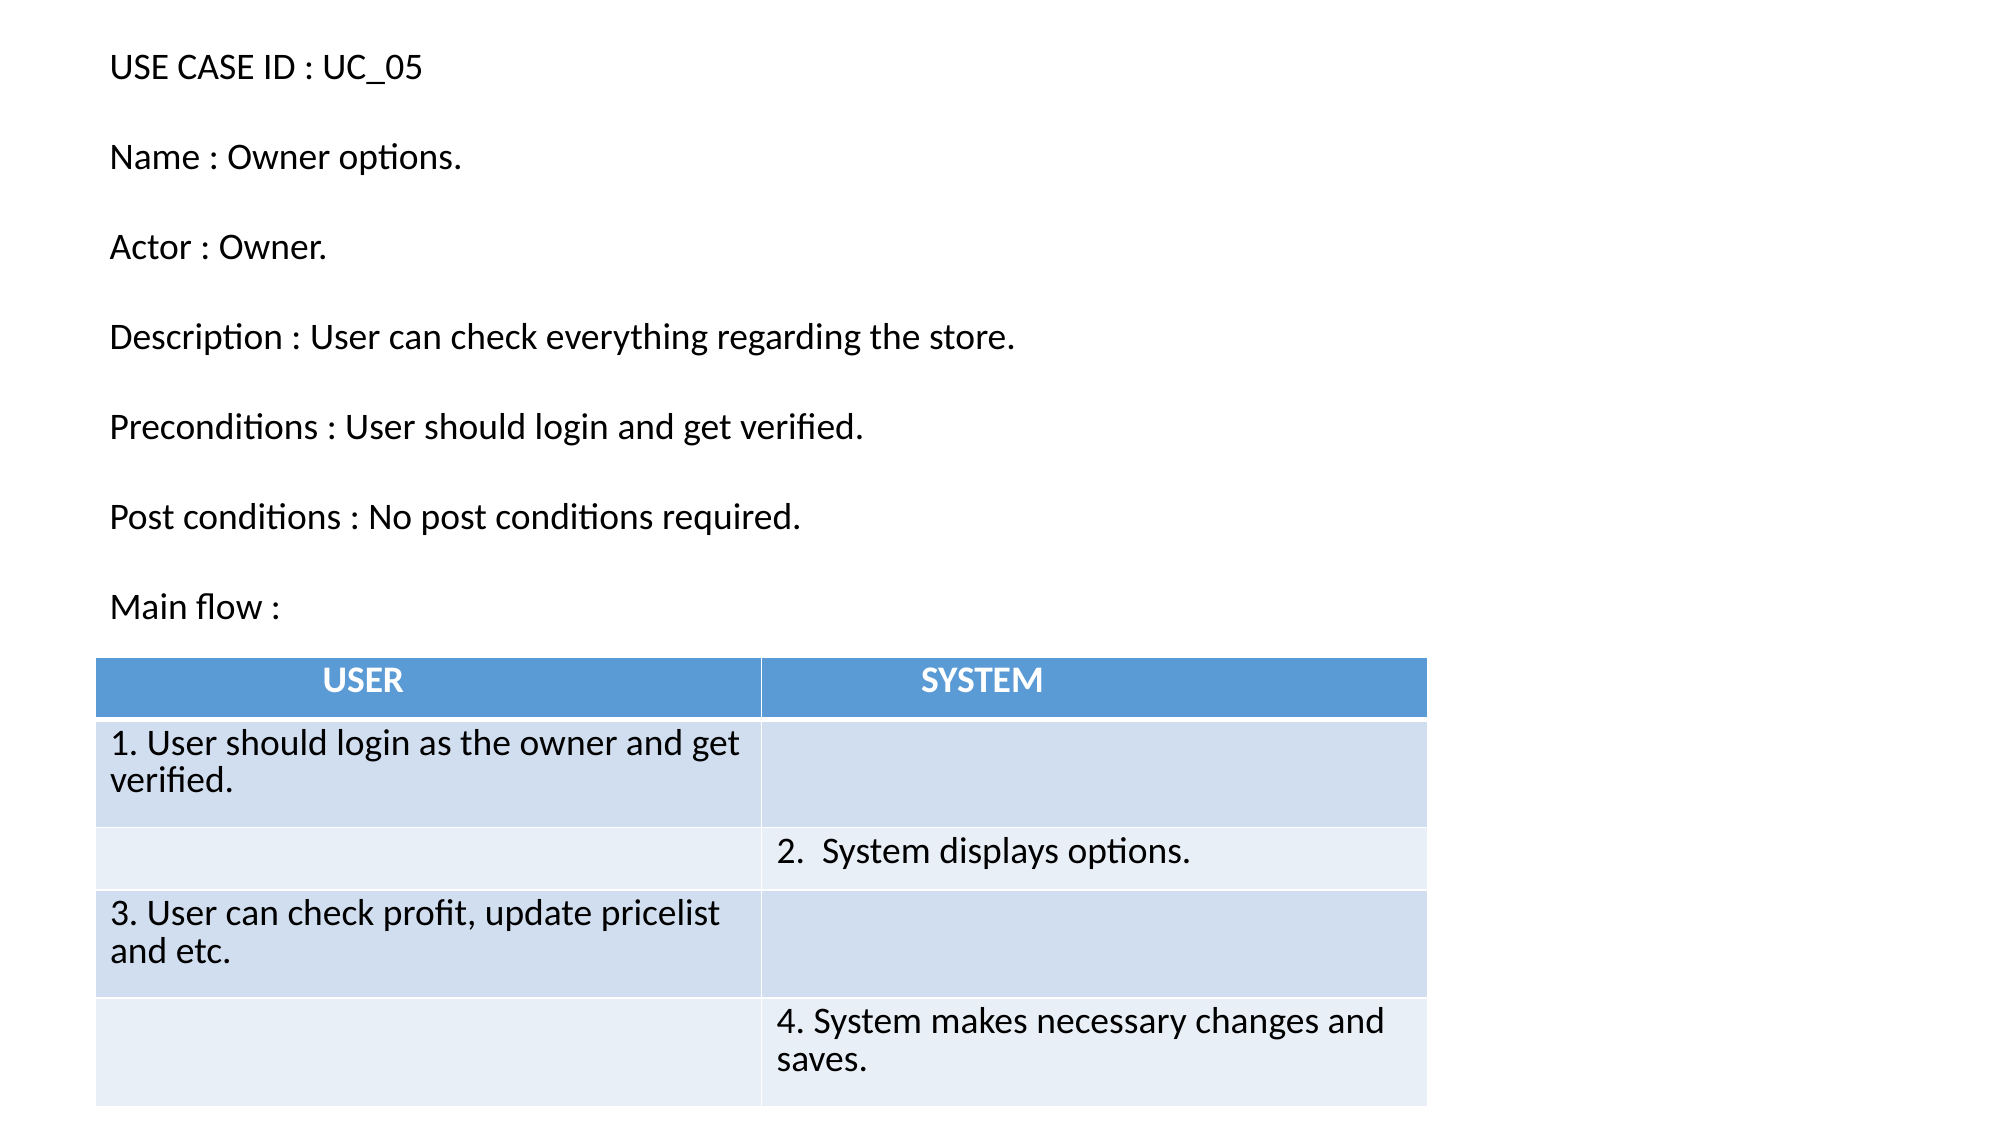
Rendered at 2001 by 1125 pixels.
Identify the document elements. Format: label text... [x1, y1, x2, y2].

table_header USER [96, 658, 761, 717]
table_cell [96, 828, 761, 889]
table_header SYSTEM [762, 658, 1427, 717]
table_cell [762, 891, 1427, 997]
table_cell [96, 999, 761, 1106]
text_box USE CASE ID : UC_05 Name : Owner options. Actor : Owner. Description : User can check everything regarding the store. Preconditions : User should login and get verified. Post conditions : No post conditions required. Main flow : [94, 34, 1429, 635]
table_cell 2. System displays options. [762, 828, 1427, 889]
table_cell 3. User can check profit, update pricelist and etc. [96, 891, 761, 997]
table_cell 4. System makes necessary changes and saves. [762, 999, 1427, 1106]
table_cell [762, 722, 1427, 827]
table_cell 1. User should login as the owner and get verified. [96, 722, 761, 827]
